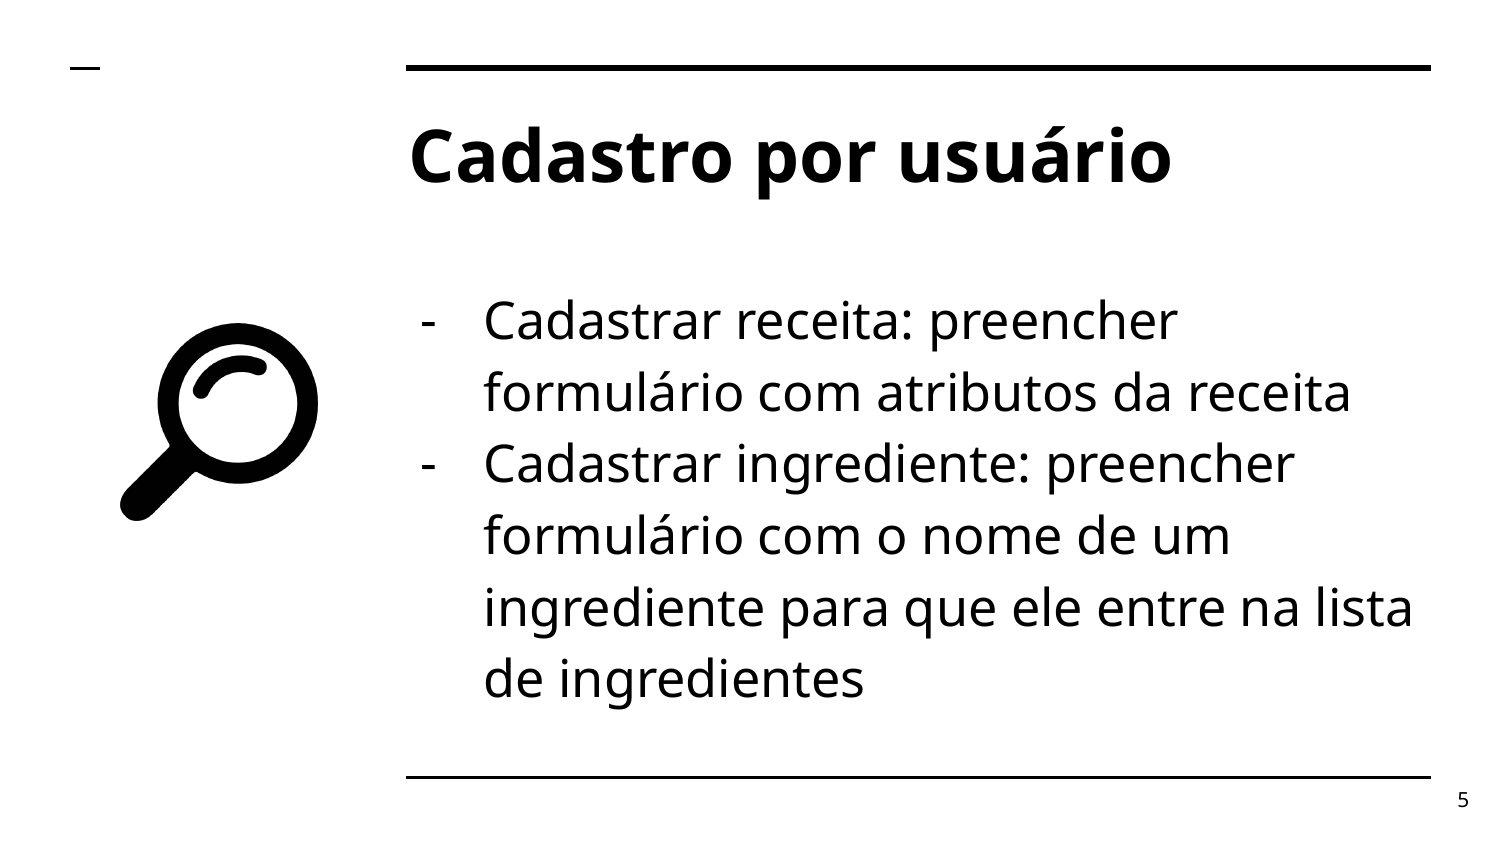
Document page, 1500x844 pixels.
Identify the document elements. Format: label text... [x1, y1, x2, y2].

slide_number ‹#› [1394, 769, 1484, 834]
list Cadastrar receita: preencher formulário com atributos da receita Cadastrar ingrediente: preencher formulário com o nome de um ingrediente para que ele entre na lista de ingredientes [393, 262, 1431, 756]
picture [120, 323, 318, 521]
title Cadastro por usuário [393, 94, 1431, 199]
